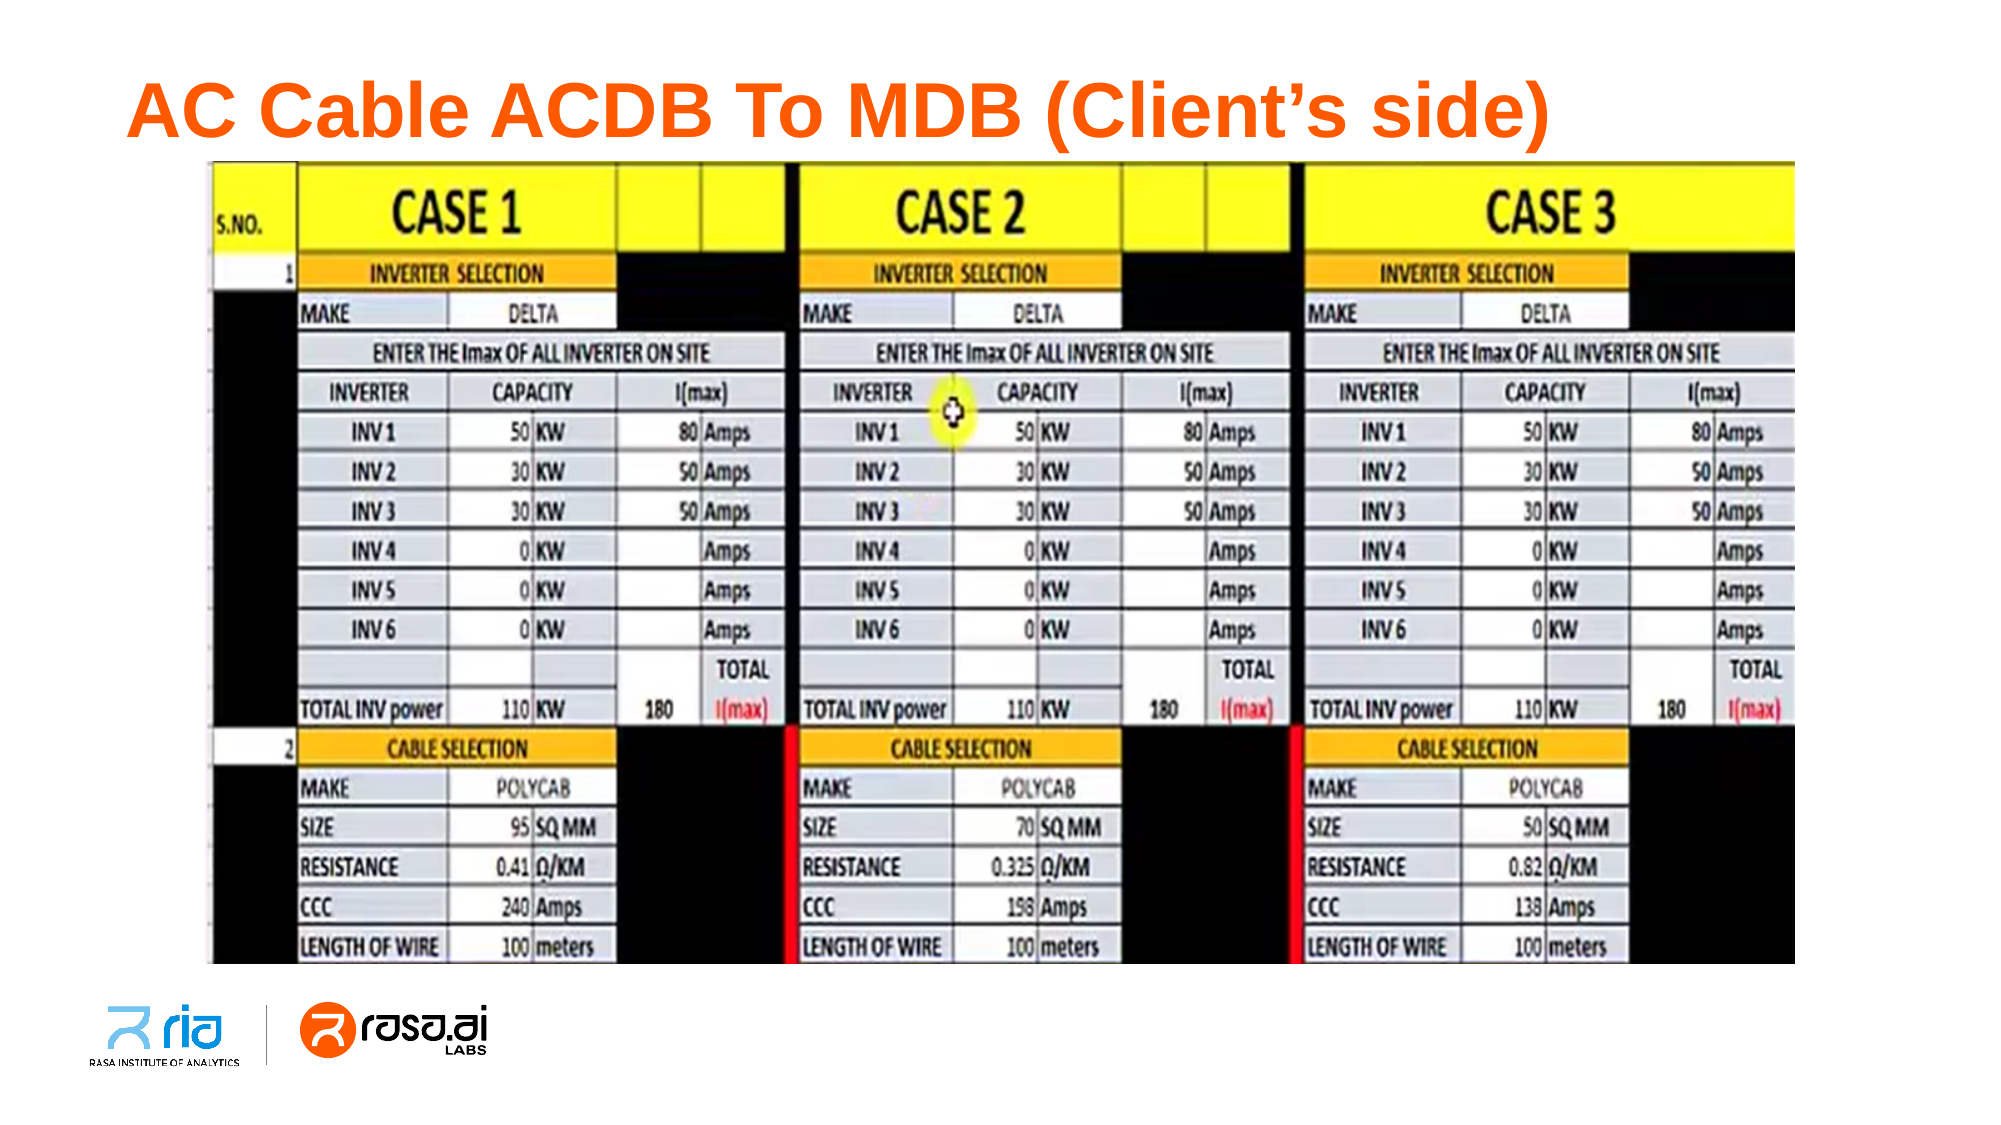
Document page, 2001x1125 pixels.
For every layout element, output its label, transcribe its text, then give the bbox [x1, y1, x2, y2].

picture [78, 992, 250, 1078]
title AC Cable ACDB To MDB (Client’s side) [125, 59, 1791, 154]
picture [205, 160, 1795, 964]
